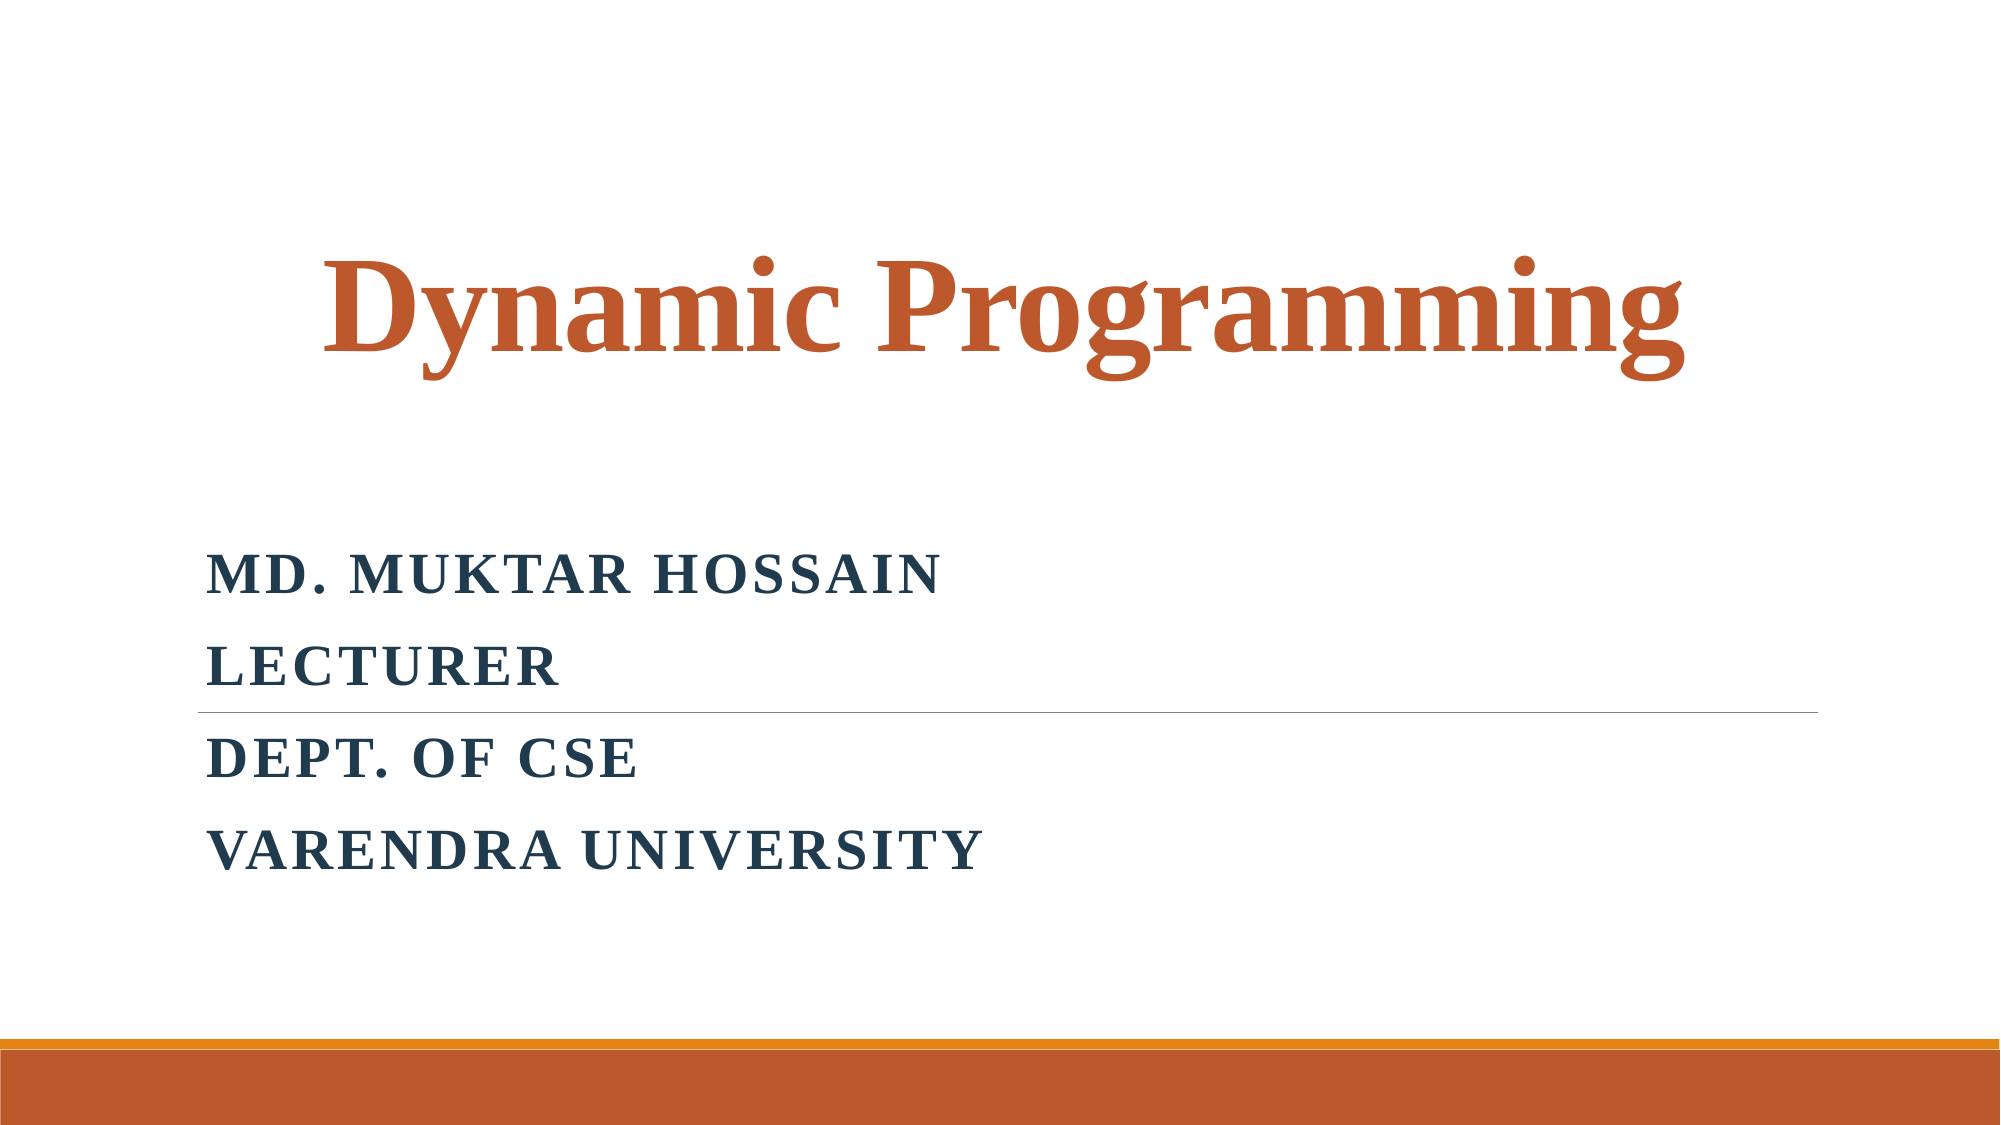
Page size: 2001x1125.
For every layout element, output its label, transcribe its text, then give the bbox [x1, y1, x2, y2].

subtitle Md. Muktar Hossain Lecturer Dept. of CSE Varendra university [191, 535, 1819, 1001]
title Dynamic Programming [180, 124, 1830, 495]
